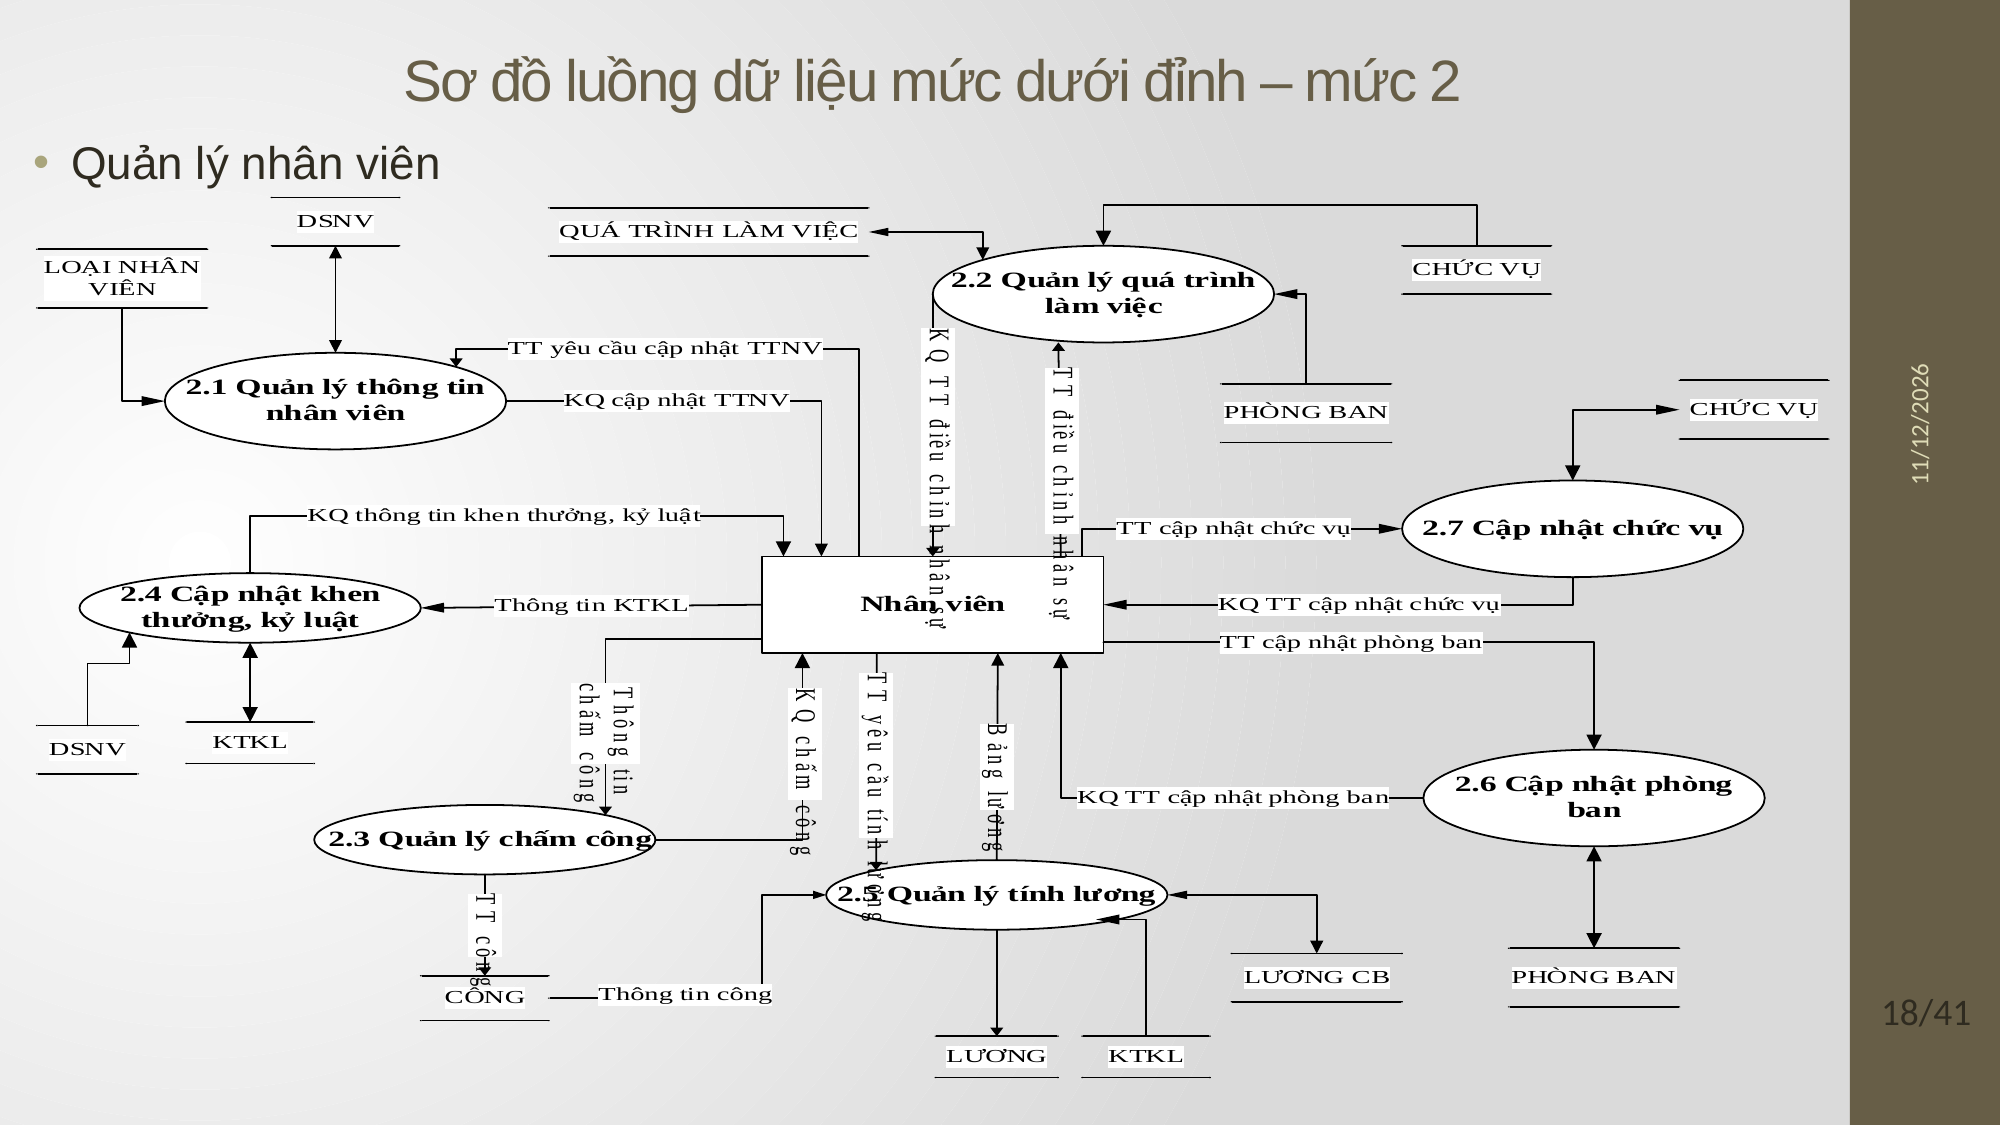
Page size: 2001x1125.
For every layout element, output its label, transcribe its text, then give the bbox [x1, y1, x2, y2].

list Quản lý nhân viên [0, 126, 1849, 1125]
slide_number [1878, 100, 1959, 501]
picture [26, 194, 1834, 1080]
title Sơ đồ luồng dữ liệu mức dưới đỉnh – mức 2 [198, 19, 1667, 126]
slide_number 18/41 [1850, 966, 1987, 1055]
